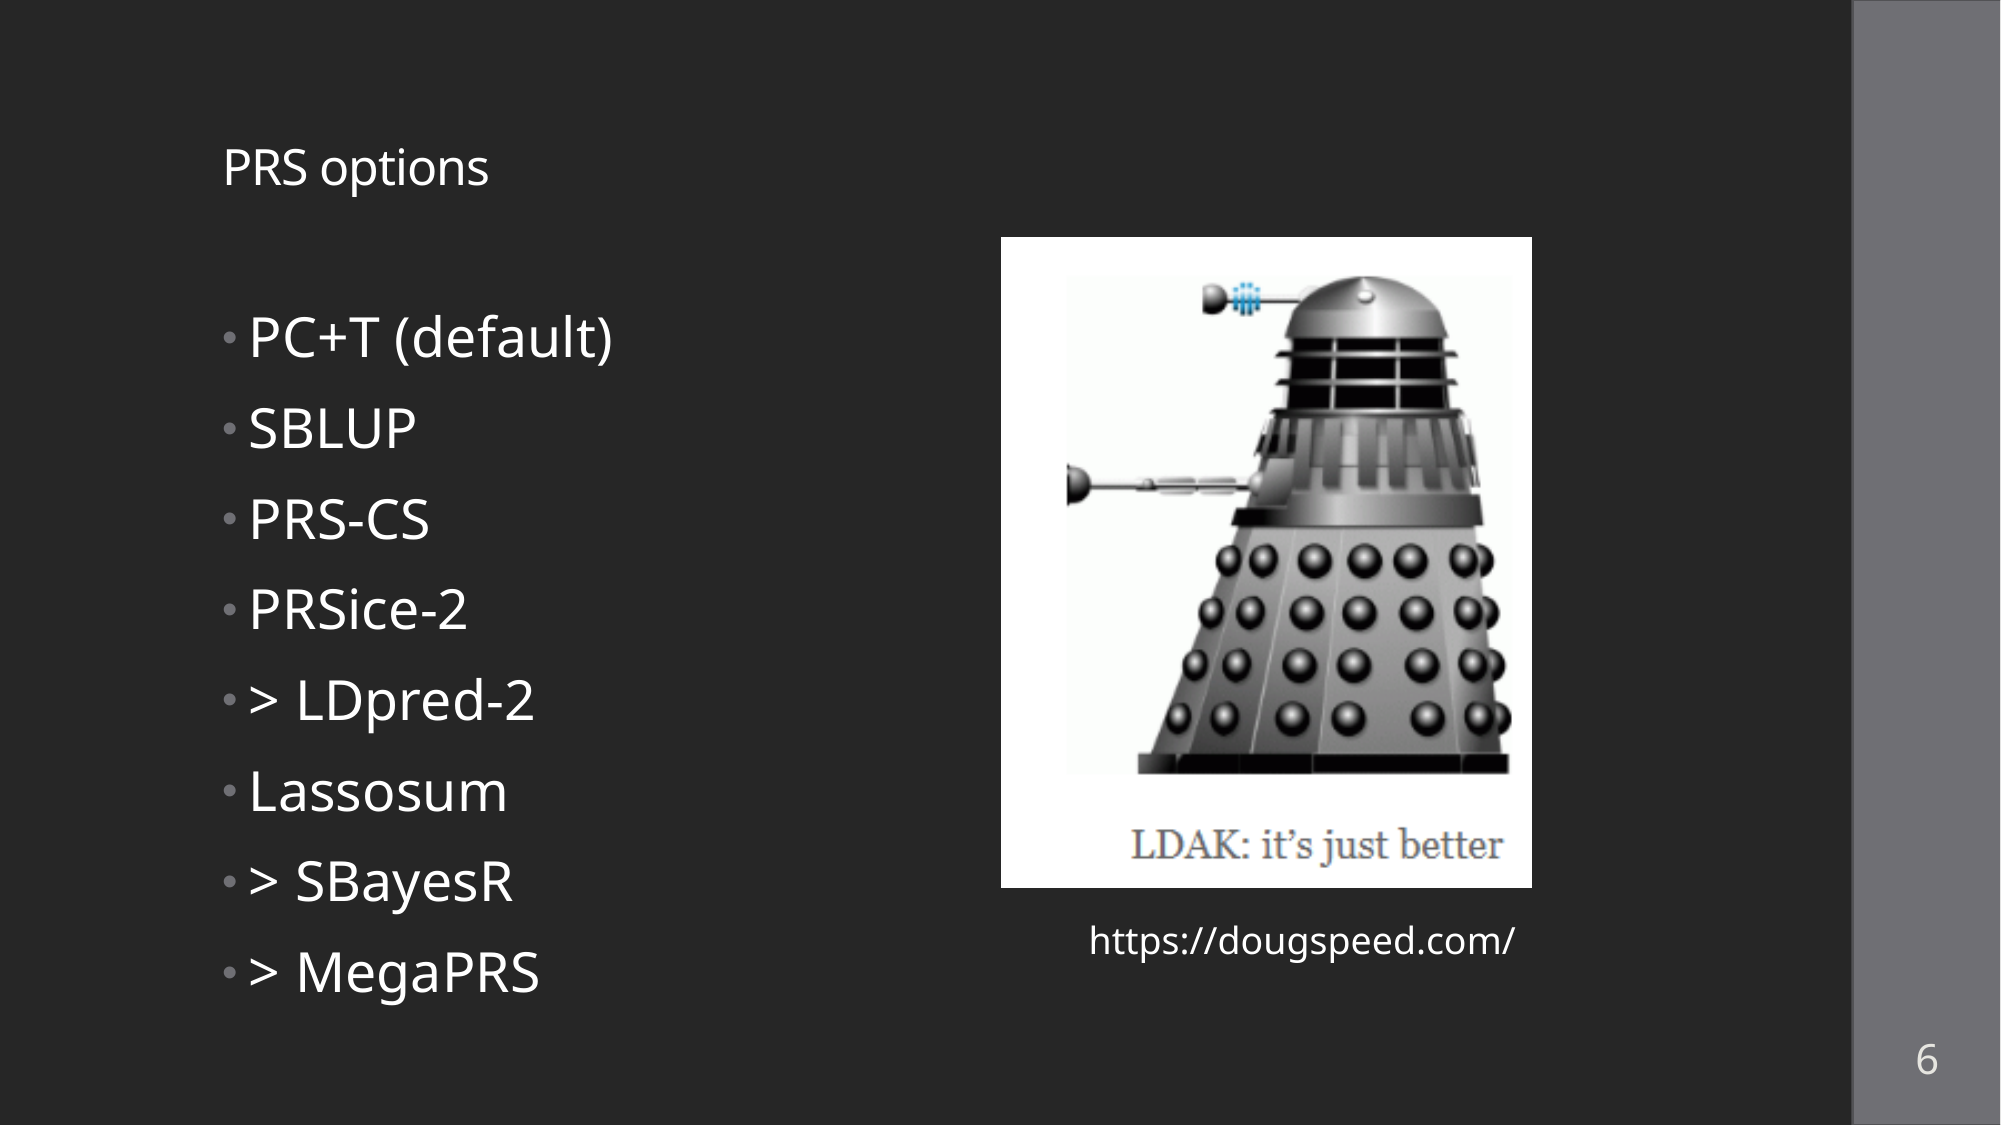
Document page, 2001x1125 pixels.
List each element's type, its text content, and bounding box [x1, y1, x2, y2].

text_box https://dougspeed.com/ [1073, 909, 2000, 970]
list PC+T (default) SBLUP PRS-CS PRSice-2 > LDpred-2 Lassosum > SBayesR > MegaPRS [206, 299, 1617, 1014]
slide_number 6 [1852, 1012, 2000, 1110]
picture [1001, 237, 1533, 888]
title PRS options [206, 60, 1797, 278]
